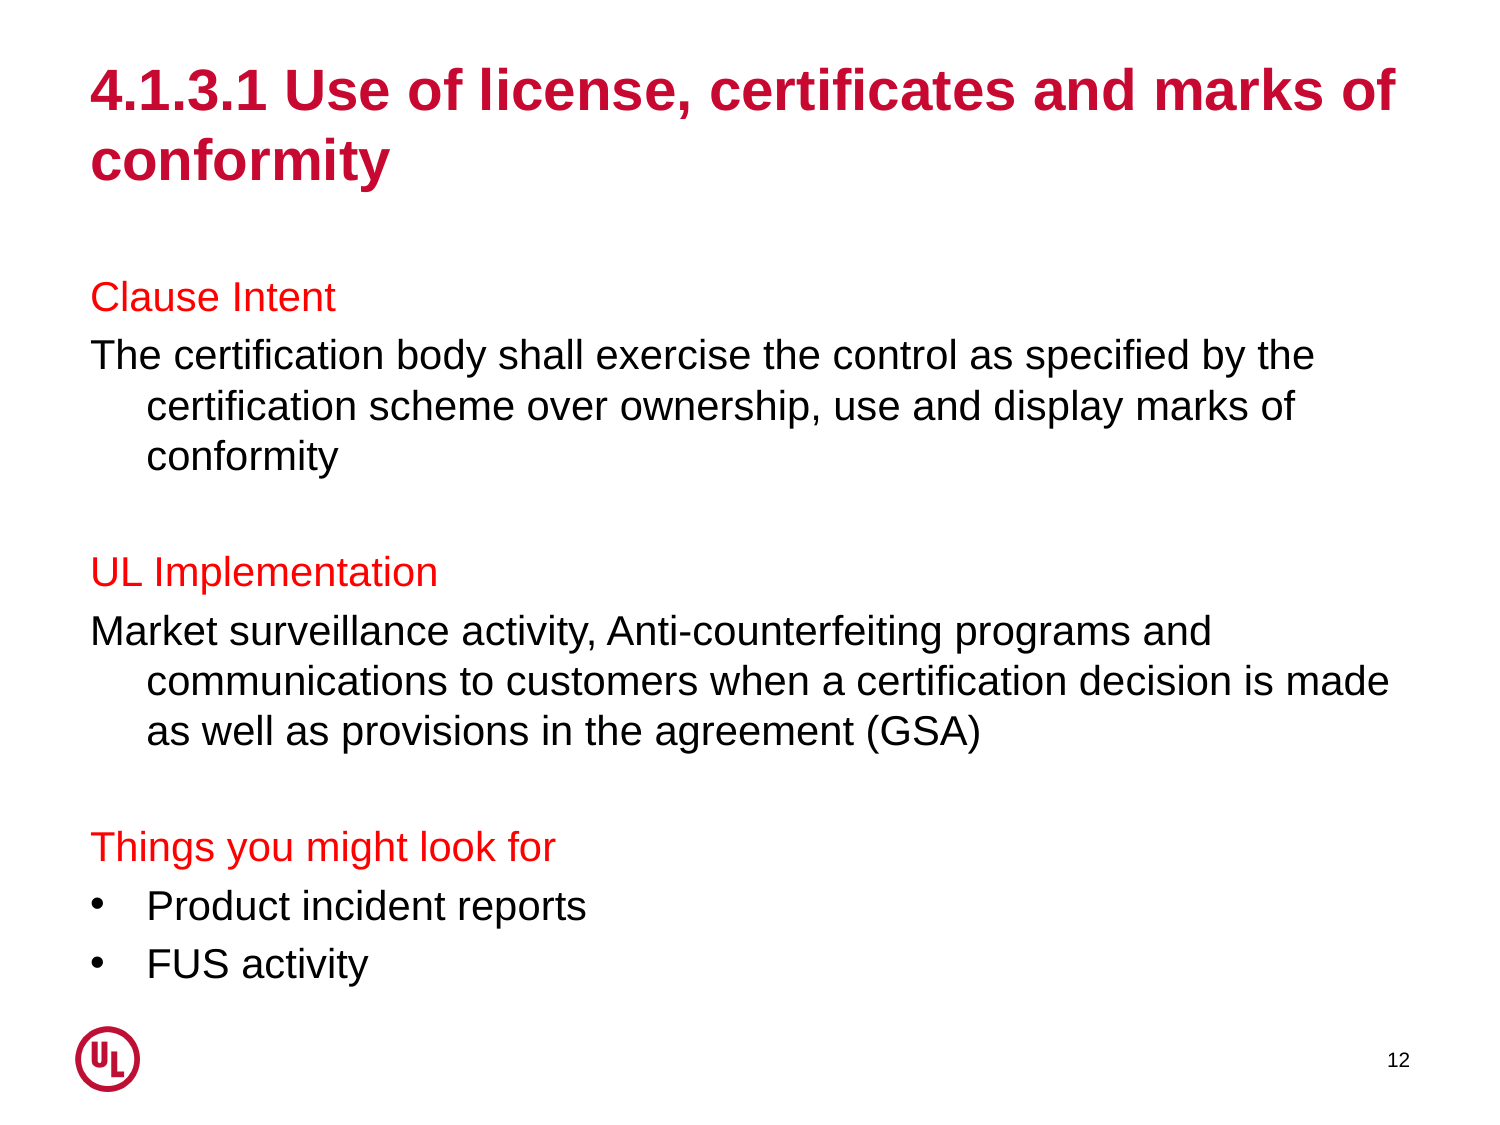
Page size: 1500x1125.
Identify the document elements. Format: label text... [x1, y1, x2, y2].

list Clause Intent The certification body shall exercise the control as specified by the certification scheme over ownership, use and display marks of conformity UL Implementation Market surveillance activity, Anti-counterfeiting programs and communications to customers when a certification decision is made as well as provisions in the agreement (GSA) Things you might look for Product incident reports FUS activity [75, 262, 1425, 1005]
title 4.1.3.1 Use of license, certificates and marks of conformity [75, 45, 1425, 233]
slide_number 12 [1319, 1029, 1425, 1090]
picture [75, 1026, 140, 1092]
